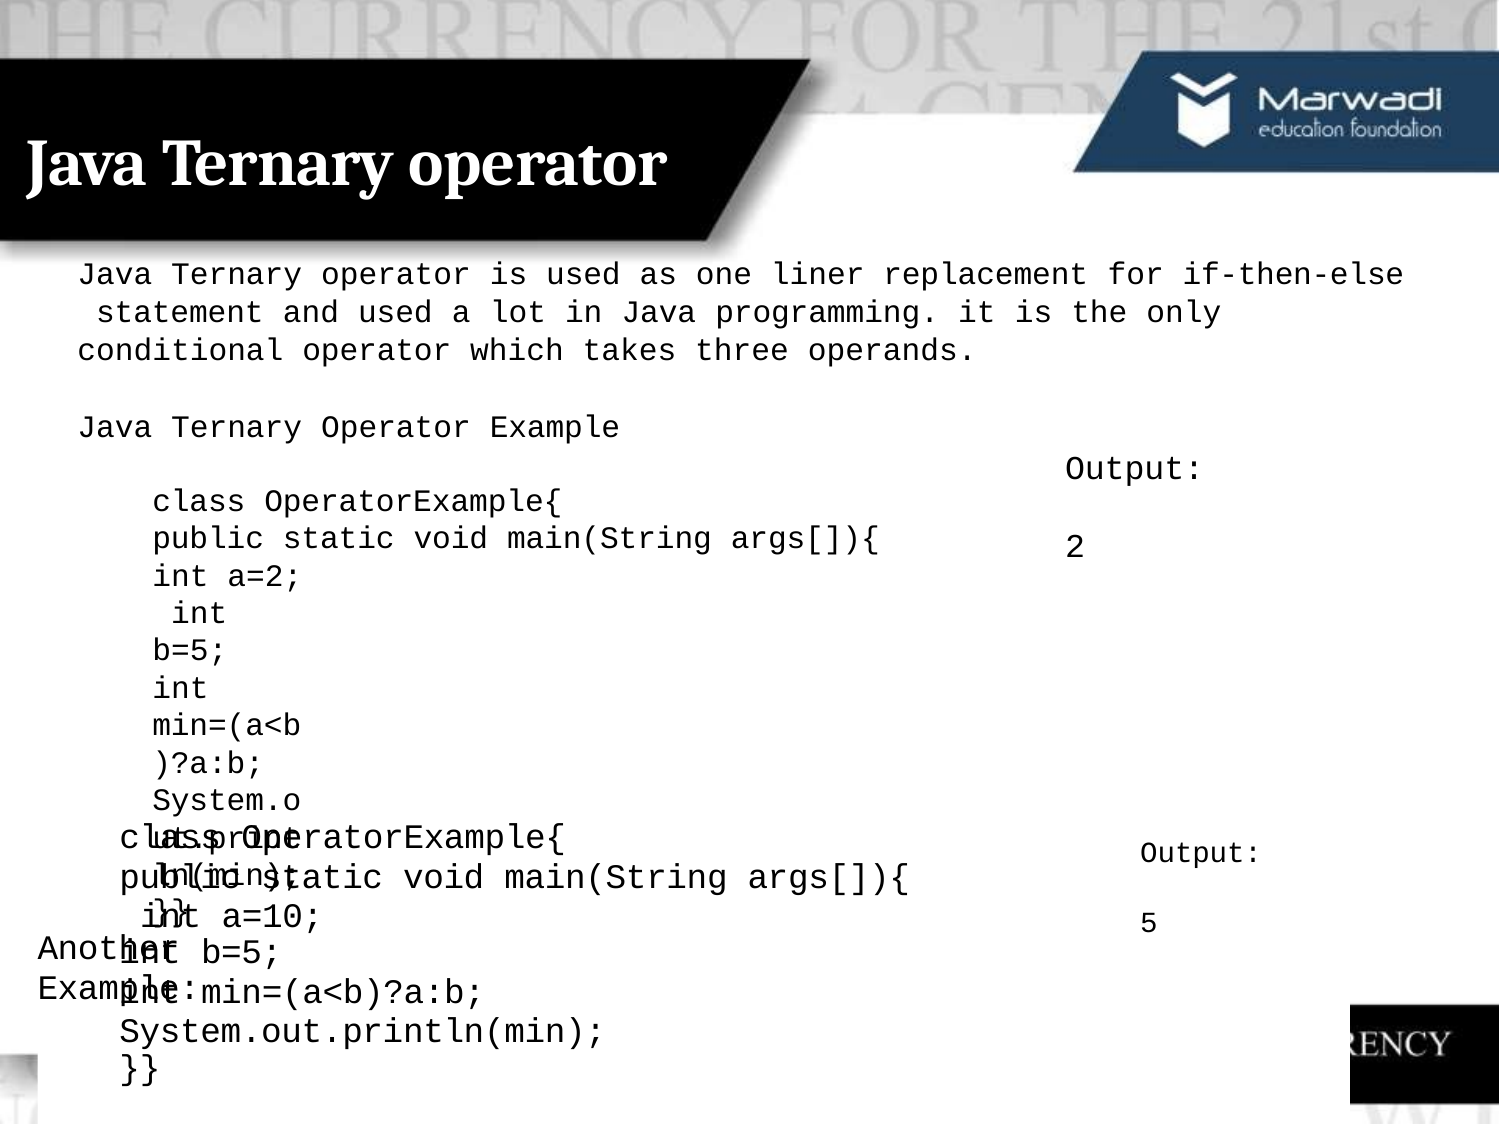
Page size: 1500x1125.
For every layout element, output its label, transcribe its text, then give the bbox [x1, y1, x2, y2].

text_box class OperatorExample{ public static void main(String args[]){ int a=10; int b=5; int min=(a<b)?a:b; System.out.println(min); }} [117, 813, 923, 1087]
title Java Ternary operator [24, 116, 699, 307]
text_box Output: [1138, 831, 1265, 869]
text_box 2 [1063, 522, 1088, 565]
picture [0, 0, 1499, 1124]
list Java Ternary operator is used as one liner replacement for if-then-else statement and used a lot in Java programming. it is the only conditional operator which takes three operands. Java Ternary Operator Example Output: [75, 251, 1410, 891]
text_box 5 [1138, 901, 1160, 939]
text_box [37, 745, 1350, 1125]
text_box class OperatorExample{ public static void main(String args[]){ int a=2; int b=5; int min=(a<b)?a:b; System.out.println(min); }} Another Example: [35, 477, 885, 1006]
